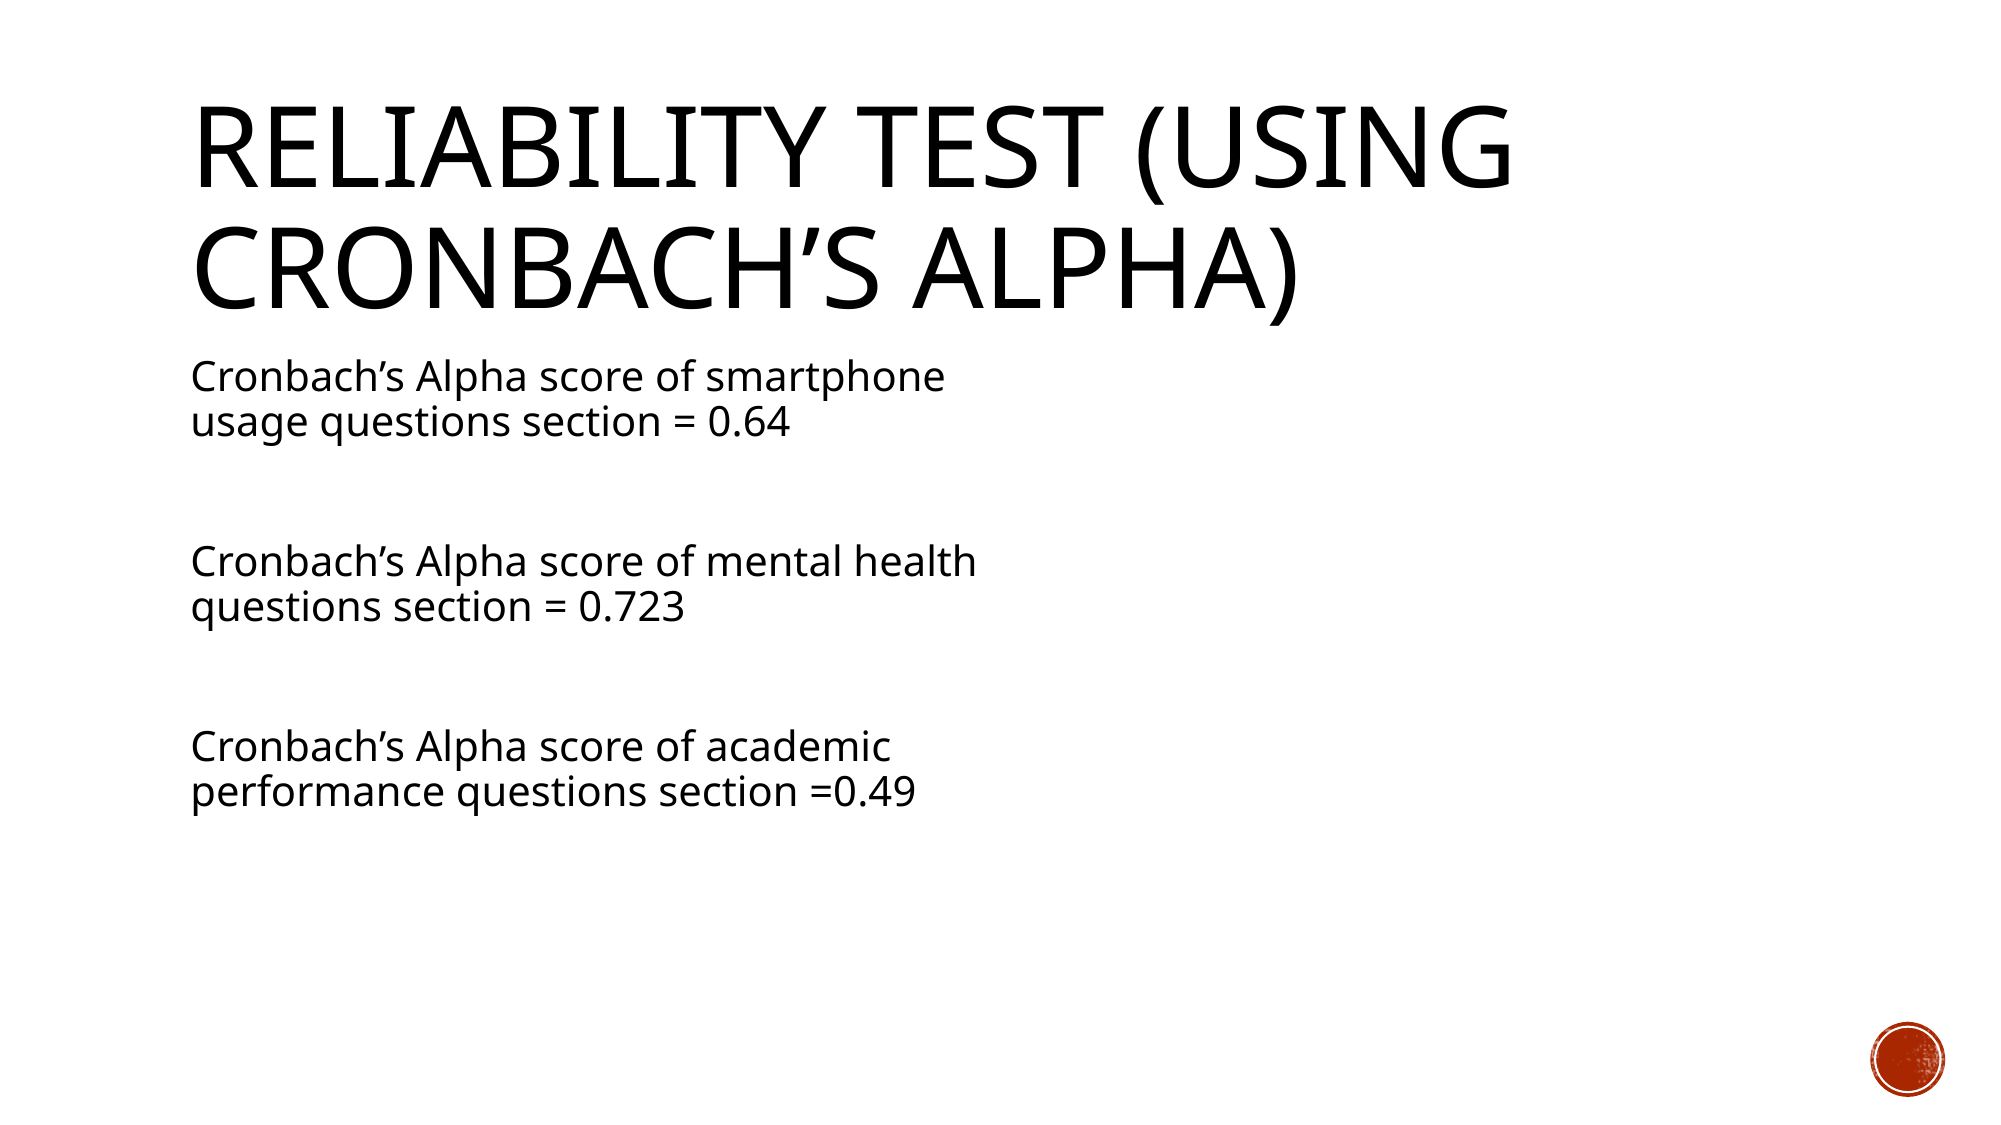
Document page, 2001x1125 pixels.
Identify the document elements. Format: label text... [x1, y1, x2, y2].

list Cronbach’s Alpha score of smartphone usage questions section = 0.64 Cronbach’s Alpha score of mental health questions section = 0.723 Cronbach’s Alpha score of academic performance questions section =0.49 [175, 348, 1030, 1013]
picture [1870, 1021, 1946, 1097]
title RELIABILITY TEST (USING CRONBACH’S ALPHA) [175, 79, 1826, 344]
